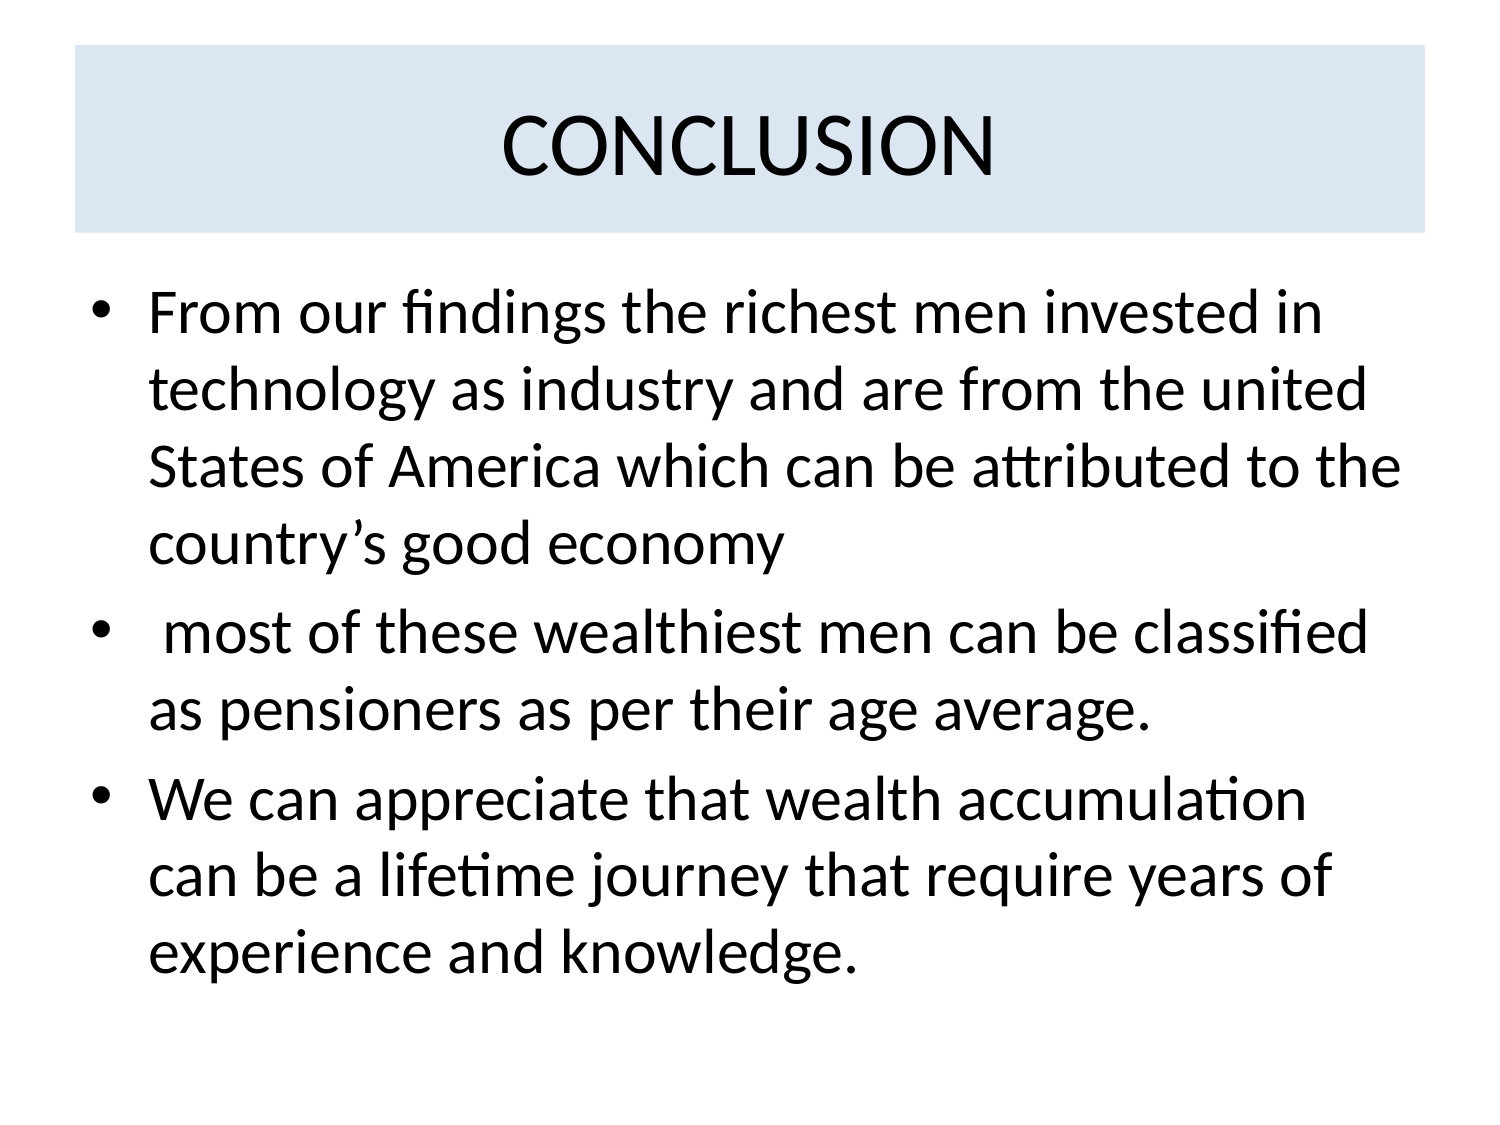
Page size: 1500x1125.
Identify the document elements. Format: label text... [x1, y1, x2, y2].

list From our findings the richest men invested in technology as industry and are from the united States of America which can be attributed to the country’s good economy most of these wealthiest men can be classified as pensioners as per their age average. We can appreciate that wealth accumulation can be a lifetime journey that require years of experience and knowledge. [75, 262, 1425, 1005]
title CONCLUSION [75, 45, 1425, 233]
